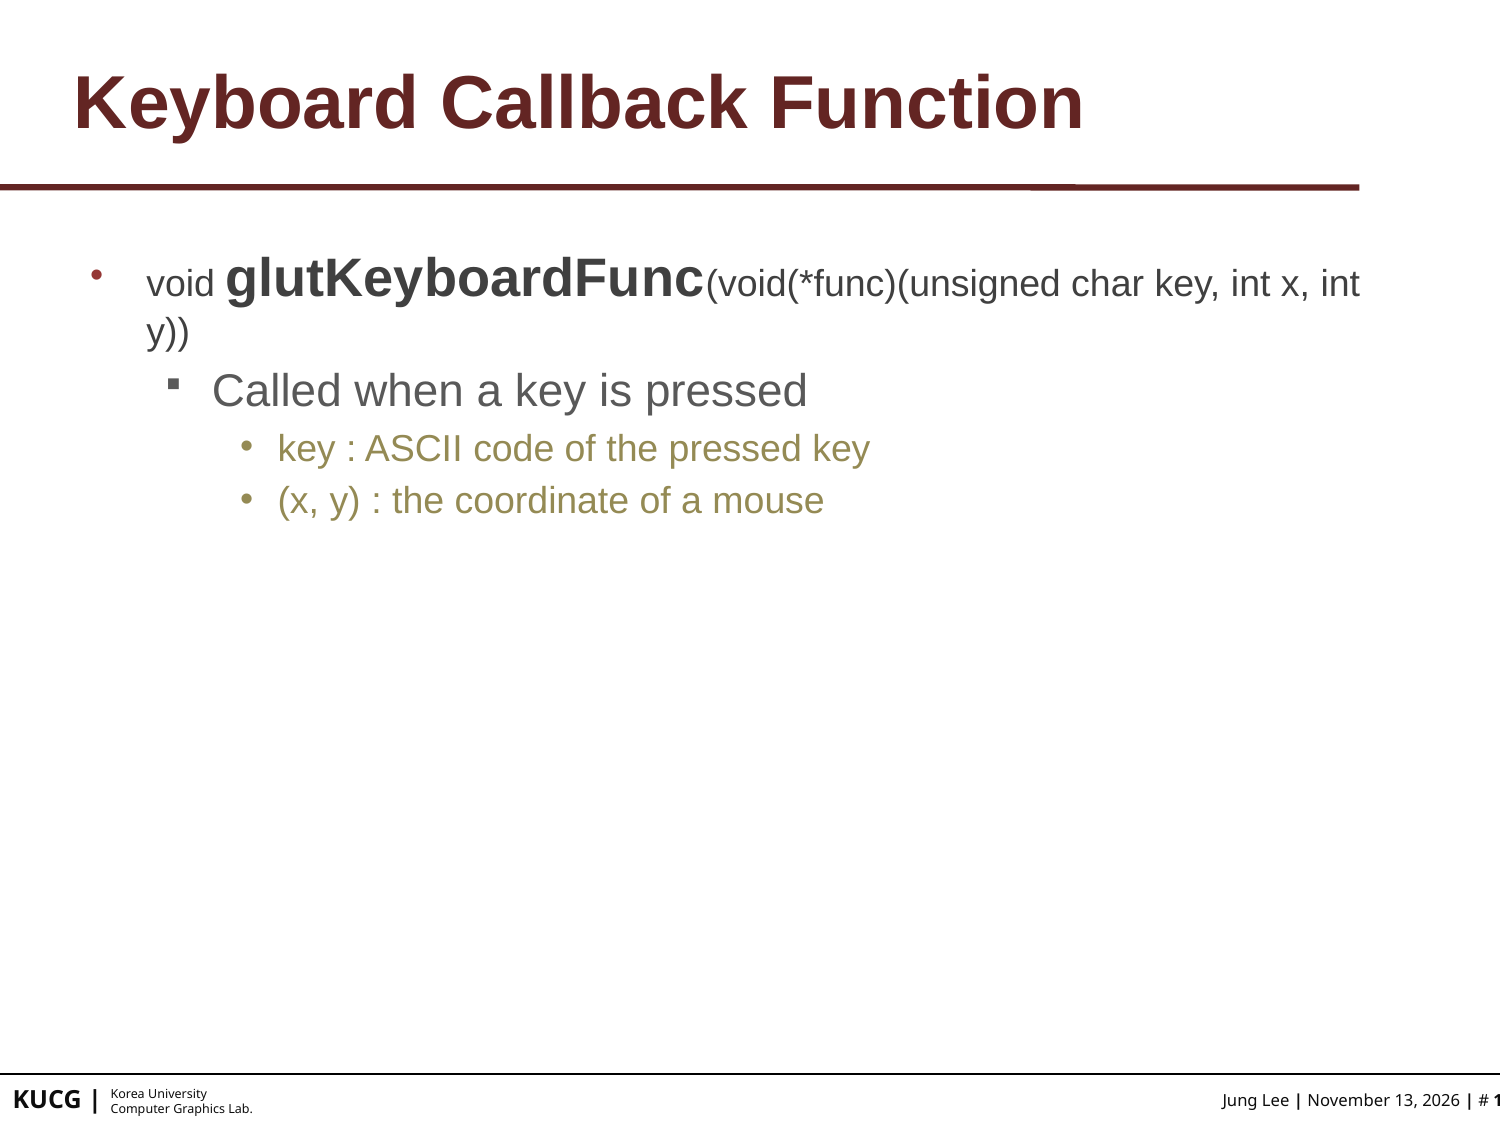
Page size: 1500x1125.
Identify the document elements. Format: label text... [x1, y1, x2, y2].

list void glutKeyboardFunc(void(*func)(unsigned char key, int x, int y)) Called when a key is pressed key : ASCII code of the pressed key (x, y) : the coordinate of a mouse [75, 234, 1425, 1032]
title Keyboard Callback Function [44, 33, 1395, 164]
